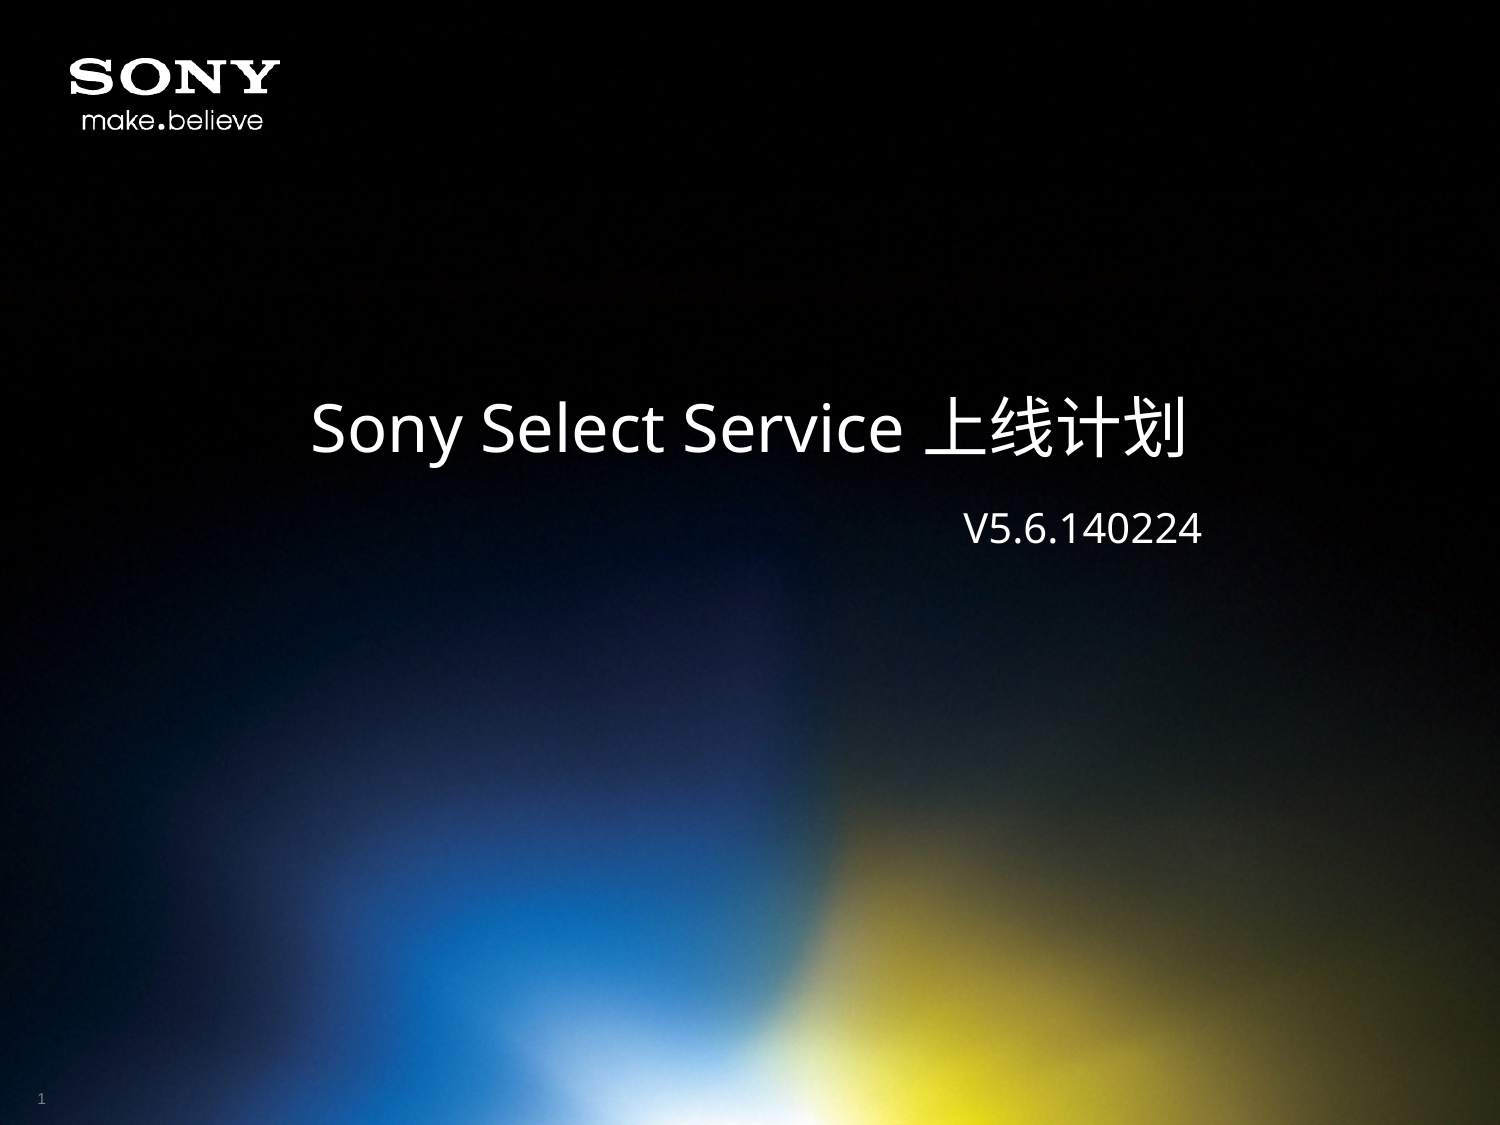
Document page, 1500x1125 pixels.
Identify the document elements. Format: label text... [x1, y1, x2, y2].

title Sony Select Service上线计划 [118, 383, 1382, 467]
subtitle V5.6.140224 [963, 501, 1204, 573]
picture [0, 0, 1500, 1125]
